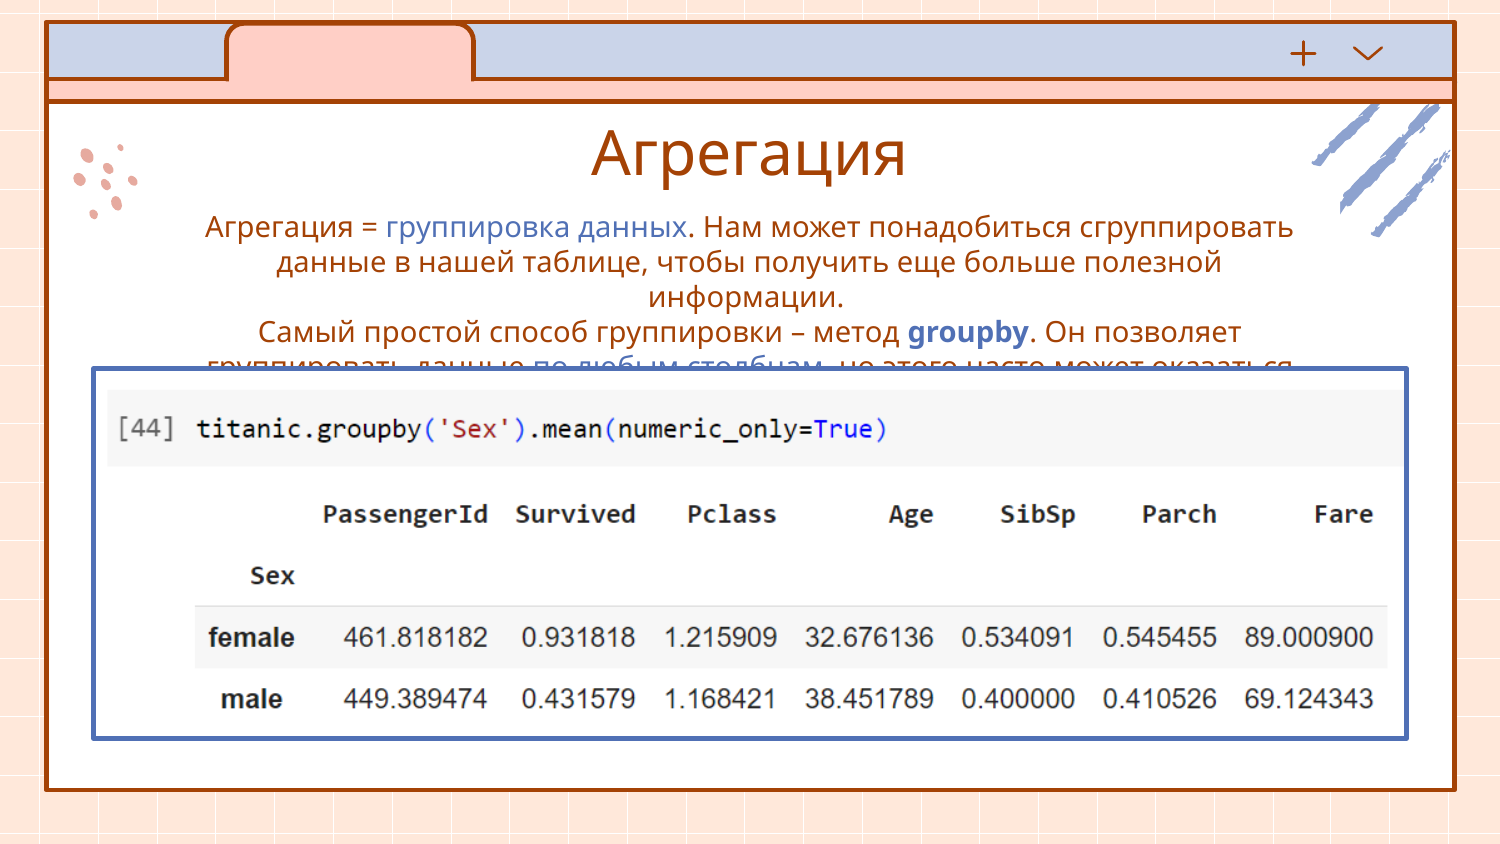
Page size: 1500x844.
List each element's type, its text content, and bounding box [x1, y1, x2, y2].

title Агрегация [118, 98, 1382, 192]
text_box Агрегация = группировка данных. Нам может понадобиться сгруппировать данные в нашей таблице, чтобы получить еще больше полезной информации. Самый простой способ группировки – метод groupby. Он позволяет группировать данные по любым столбцам, но этого часто может оказаться мало. [159, 193, 1341, 361]
picture [95, 370, 1405, 737]
